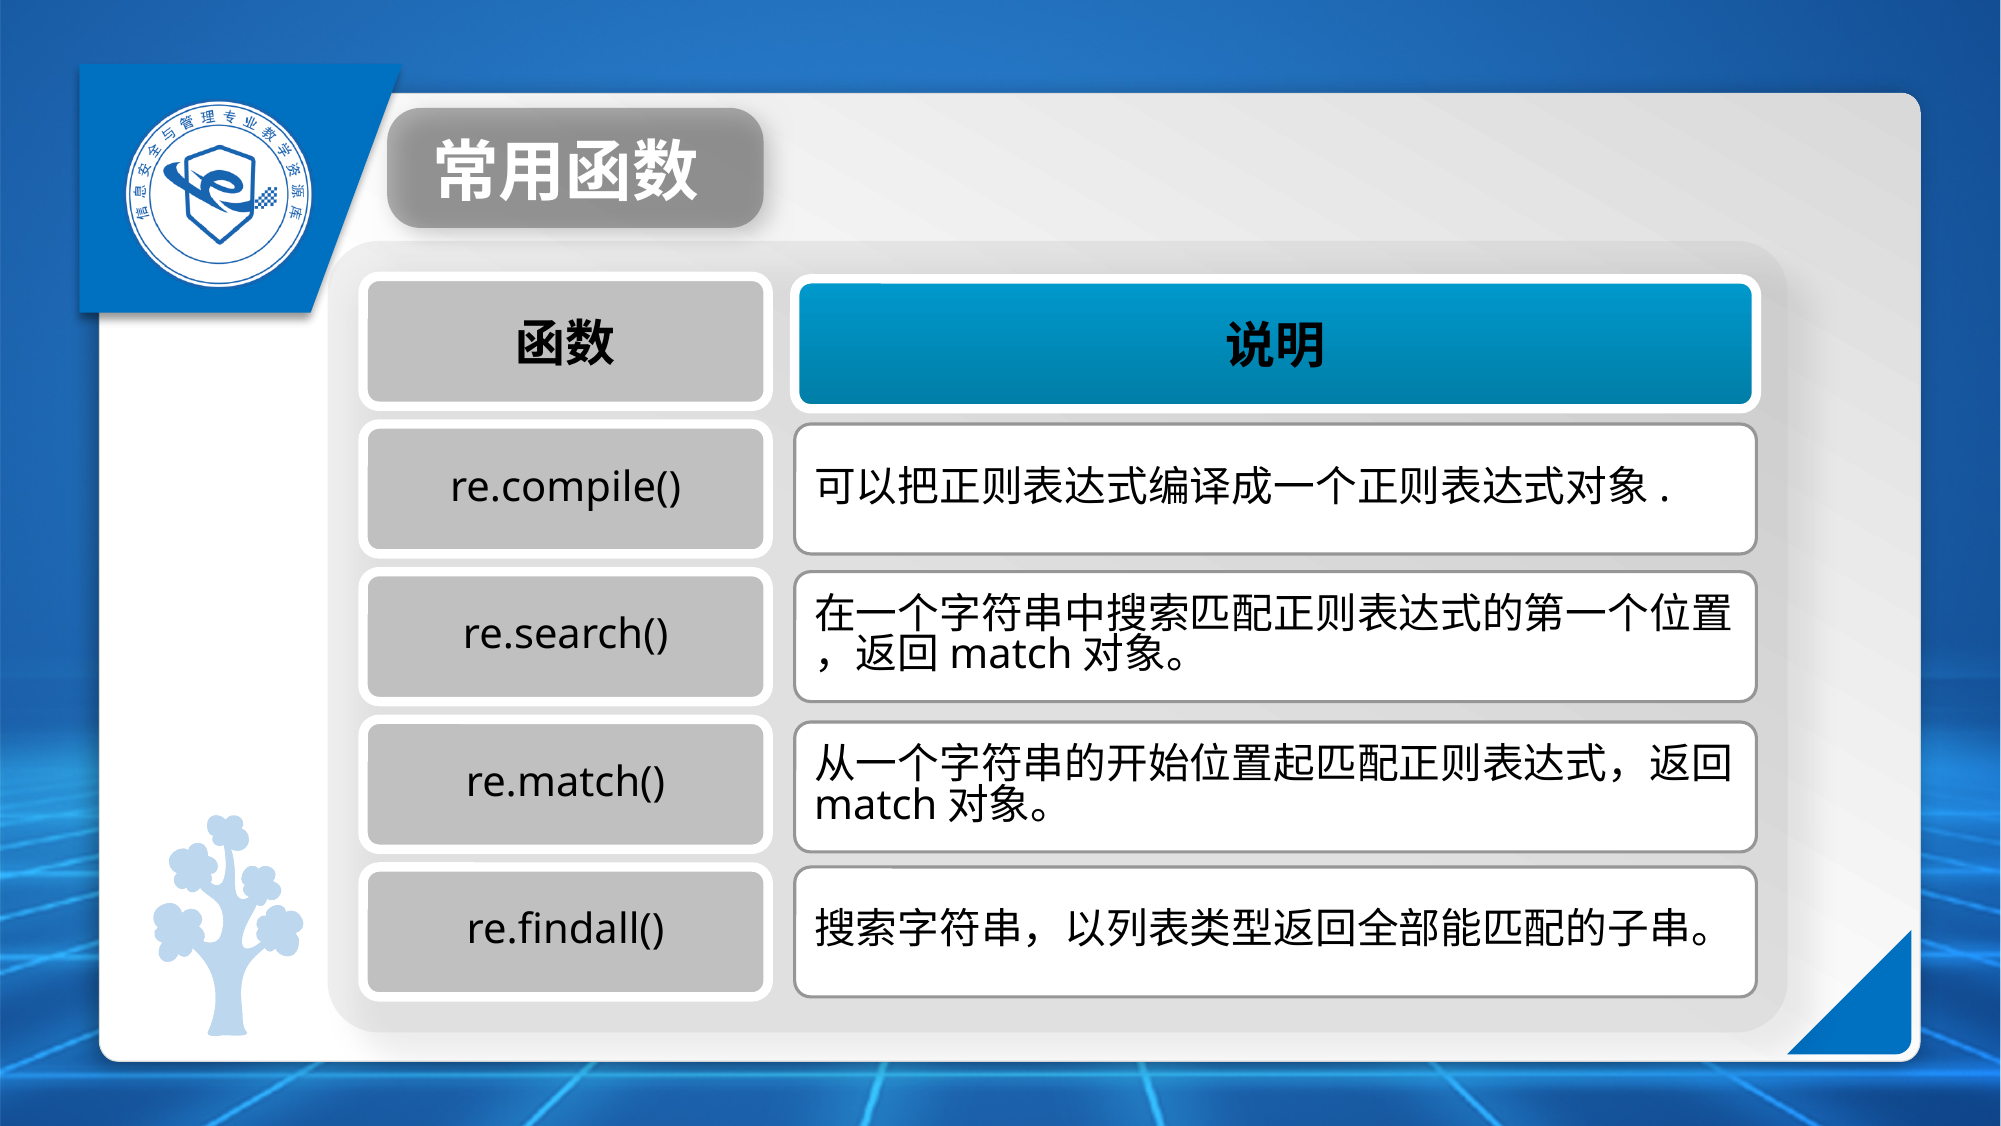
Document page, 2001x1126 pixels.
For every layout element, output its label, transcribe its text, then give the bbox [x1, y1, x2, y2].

text_box [168, 843, 218, 893]
text_box [207, 815, 249, 851]
text_box 可以把正则表达式编译成一个正则表达式对象. [794, 423, 1757, 554]
text_box 从一个字符串的开始位置起匹配正则表达式，返回 match对象。 [794, 721, 1757, 852]
text_box [386, 106, 765, 229]
text_box re.match() [363, 719, 769, 850]
text_box [241, 866, 282, 906]
text_box 函数 [363, 276, 769, 407]
text_box [153, 903, 205, 962]
text_box re.search() [363, 571, 769, 702]
text_box 搜索字符串，以列表类型返回全部能匹配的子串。 [794, 866, 1757, 997]
picture [0, 0, 2001, 1126]
text_box 说明 [794, 278, 1757, 409]
text_box [178, 836, 265, 1036]
text_box [327, 240, 1788, 1033]
text_box 常用函数 [417, 120, 714, 216]
text_box [256, 905, 304, 957]
text_box re.compile() [363, 423, 769, 554]
text_box re.findall() [363, 866, 769, 997]
text_box 在一个字符串中搜索匹配正则表达式的第一个位置 ，返回match对象。 [794, 571, 1757, 702]
